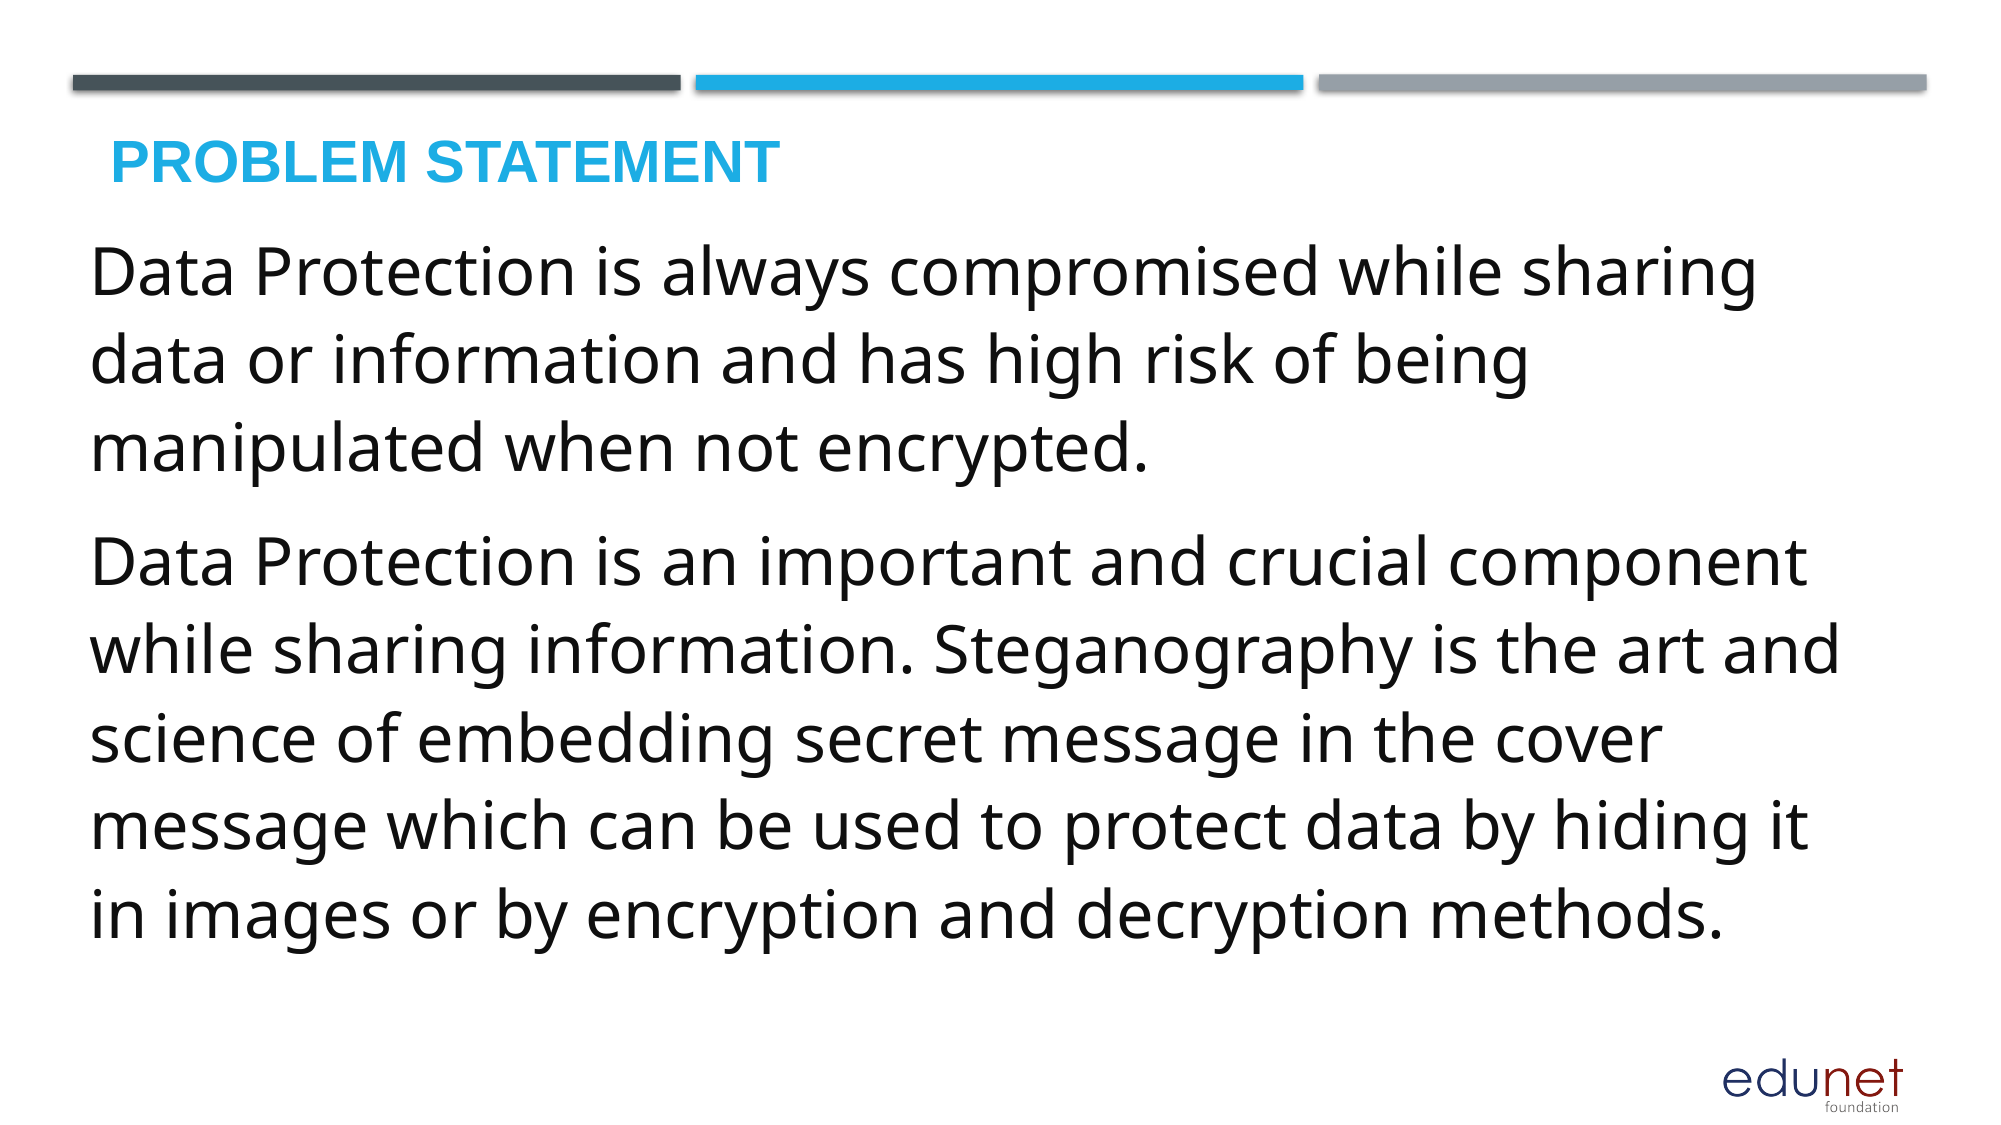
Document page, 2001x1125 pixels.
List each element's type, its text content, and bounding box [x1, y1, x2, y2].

title Problem Statement [95, 115, 1905, 203]
picture [1719, 1056, 1905, 1116]
list Data Protection is always compromised while sharing data or information and has high risk of being manipulated when not encrypted. Data Protection is an important and crucial component while sharing information. Steganography is the art and science of embedding secret message in the cover message which can be used to protect data by hiding it in images or by encryption and decryption methods. [74, 203, 1884, 970]
